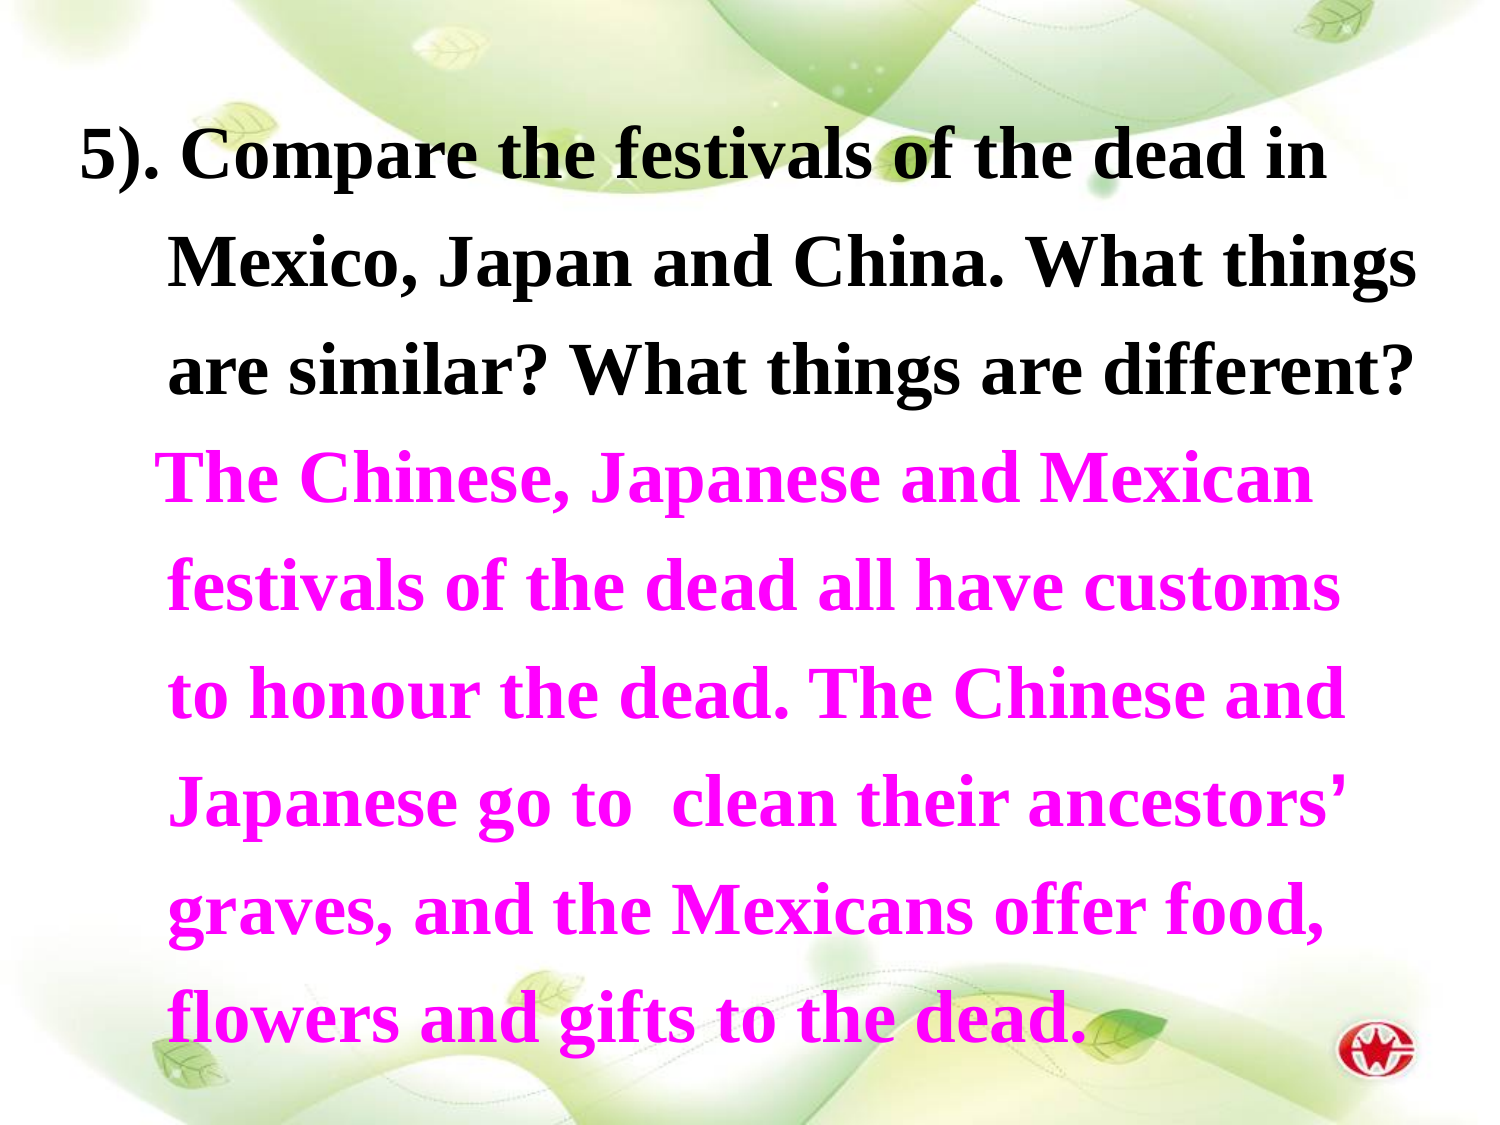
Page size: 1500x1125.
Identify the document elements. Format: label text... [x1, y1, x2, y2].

picture [0, 0, 1500, 1125]
list 5). Compare the festivals of the dead in Mexico, Japan and China. What things are similar? What things are different? The Chinese, Japanese and Mexican festivals of the dead all have customs to honour the dead. The Chinese and Japanese go to clean their ancestors’ graves, and the Mexicans offer food, flowers and gifts to the dead. [64, 78, 1436, 1083]
